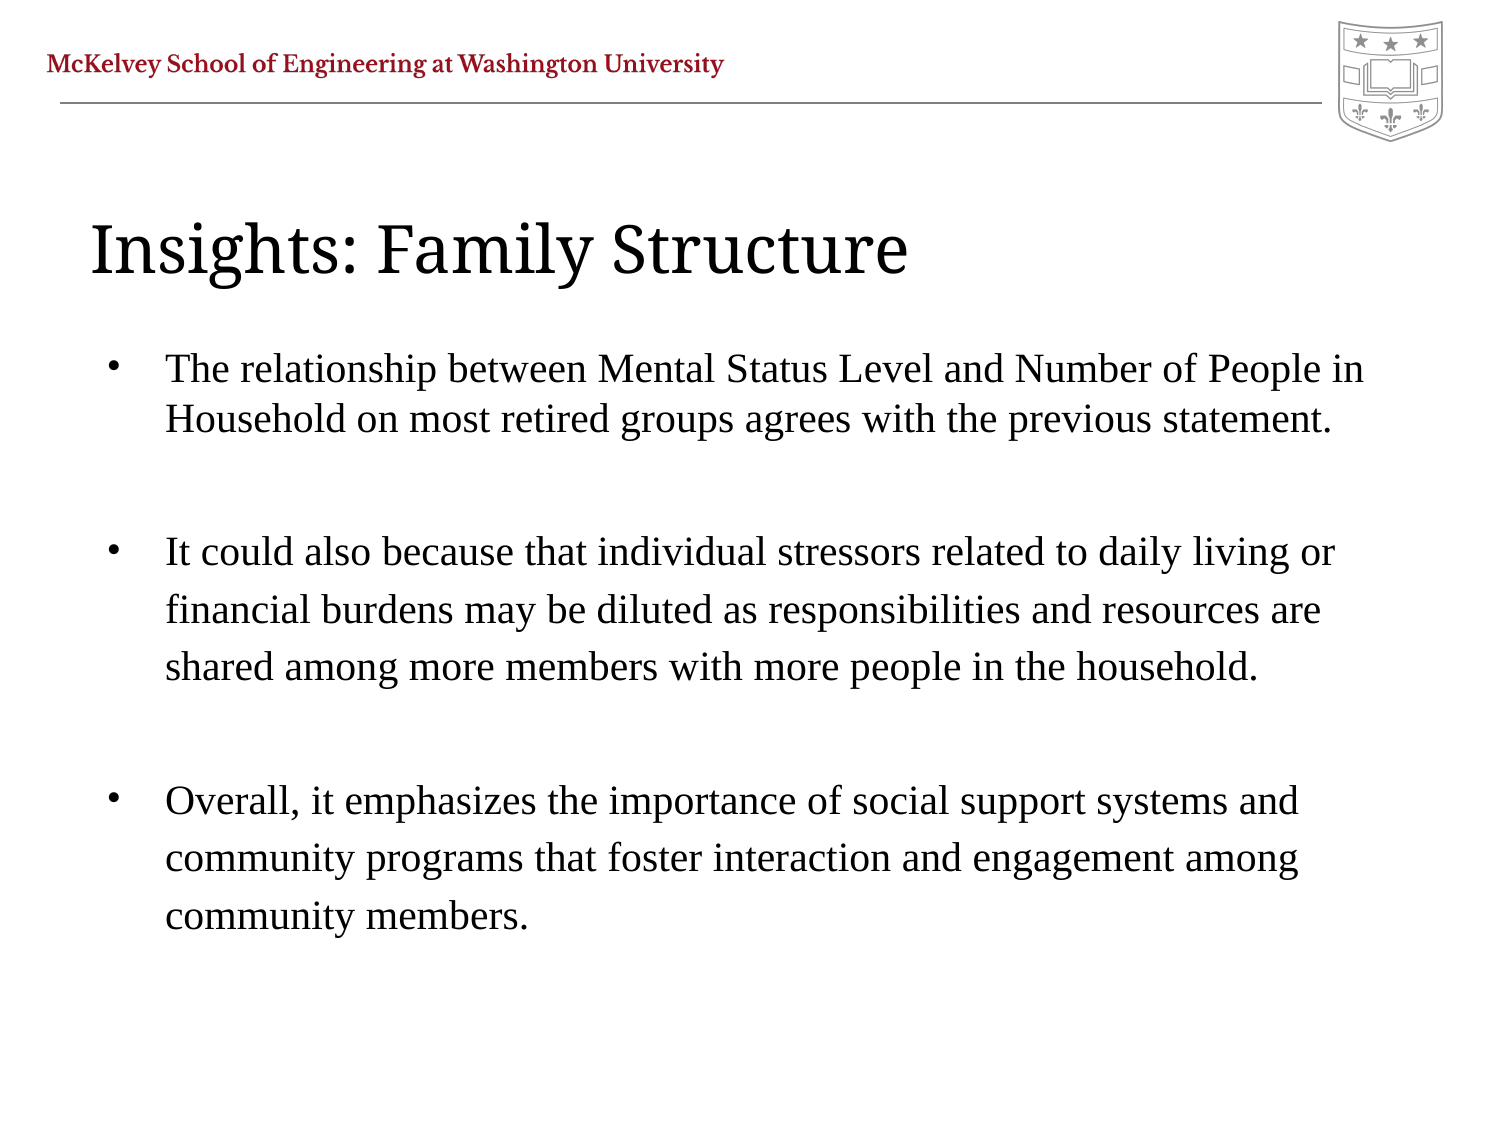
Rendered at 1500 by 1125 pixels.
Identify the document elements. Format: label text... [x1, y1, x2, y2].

list The relationship between Mental Status Level and Number of People in Household on most retired groups agrees with the previous statement. It could also because that individual stressors related to daily living or financial burdens may be diluted as responsibilities and resources are shared among more members with more people in the household. Overall, it emphasizes the importance of social support systems and community programs that foster interaction and engagement among community members. [75, 333, 1425, 1091]
picture [37, 21, 788, 97]
picture [1338, 21, 1443, 142]
title Insights: Family Structure [75, 192, 1425, 301]
